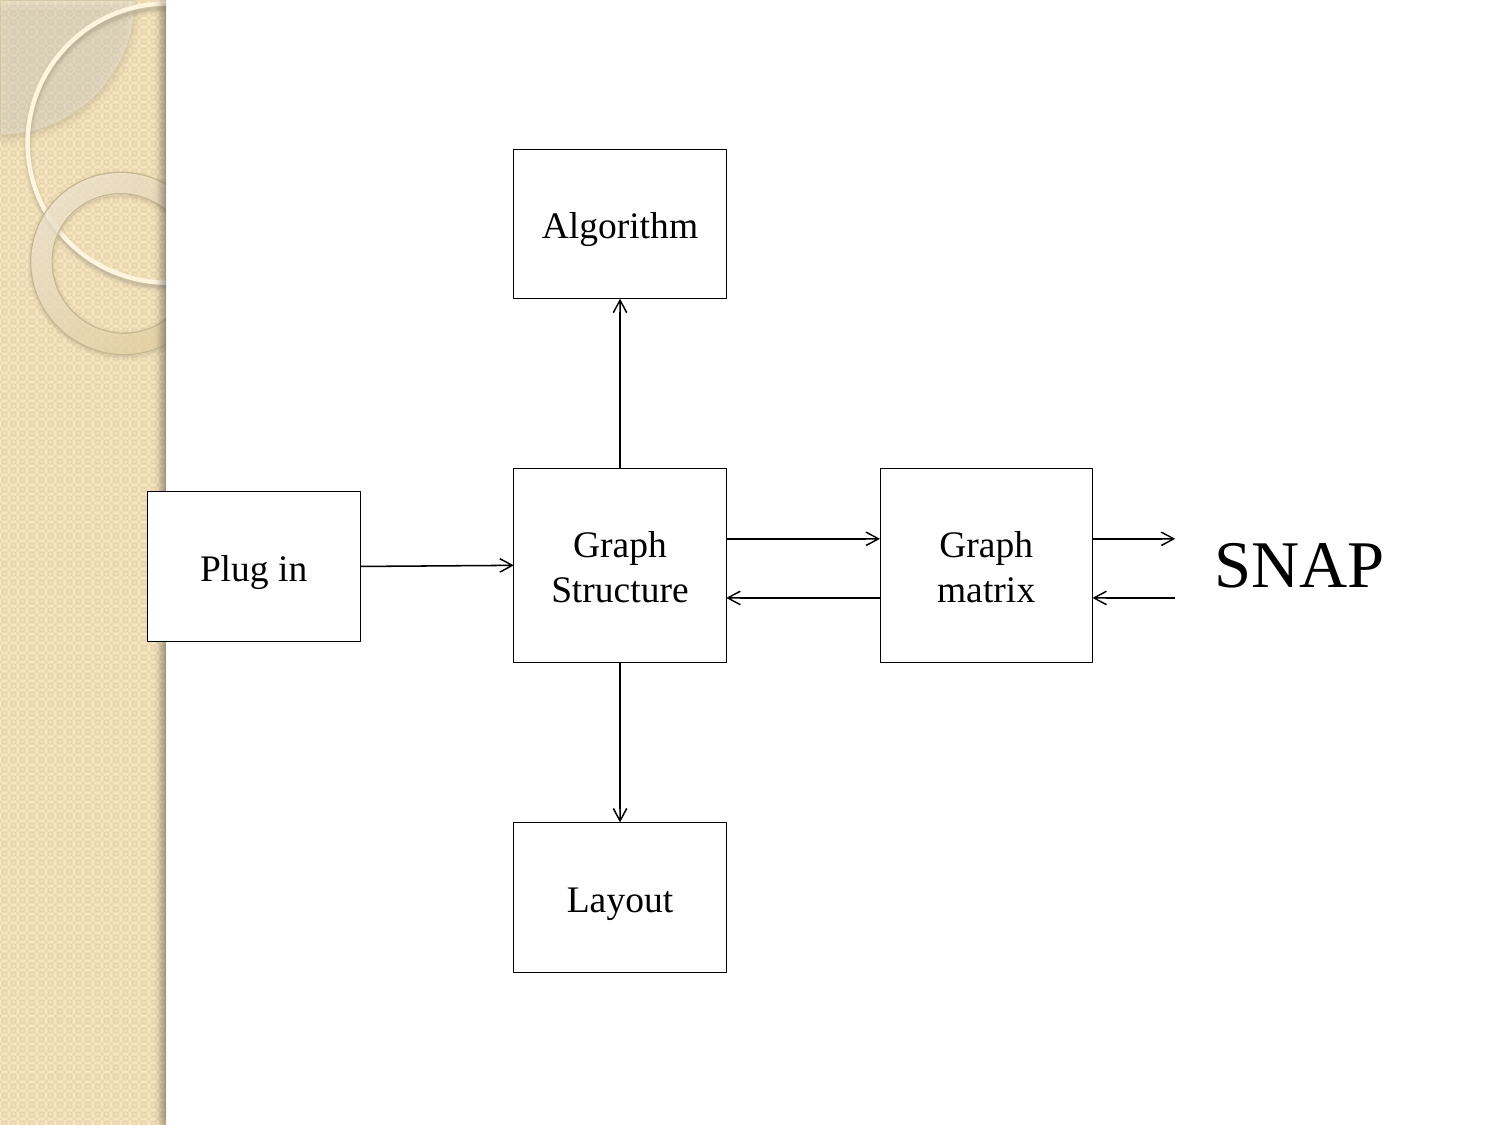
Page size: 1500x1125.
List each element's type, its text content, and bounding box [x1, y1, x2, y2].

text_box Graph Structure [512, 466, 728, 665]
text_box Plug in [145, 489, 362, 643]
text_box Layout [512, 820, 728, 974]
text_box Graph matrix [878, 466, 1094, 665]
text_box Algorithm [512, 147, 728, 301]
text_box SNAP [1199, 513, 1401, 609]
